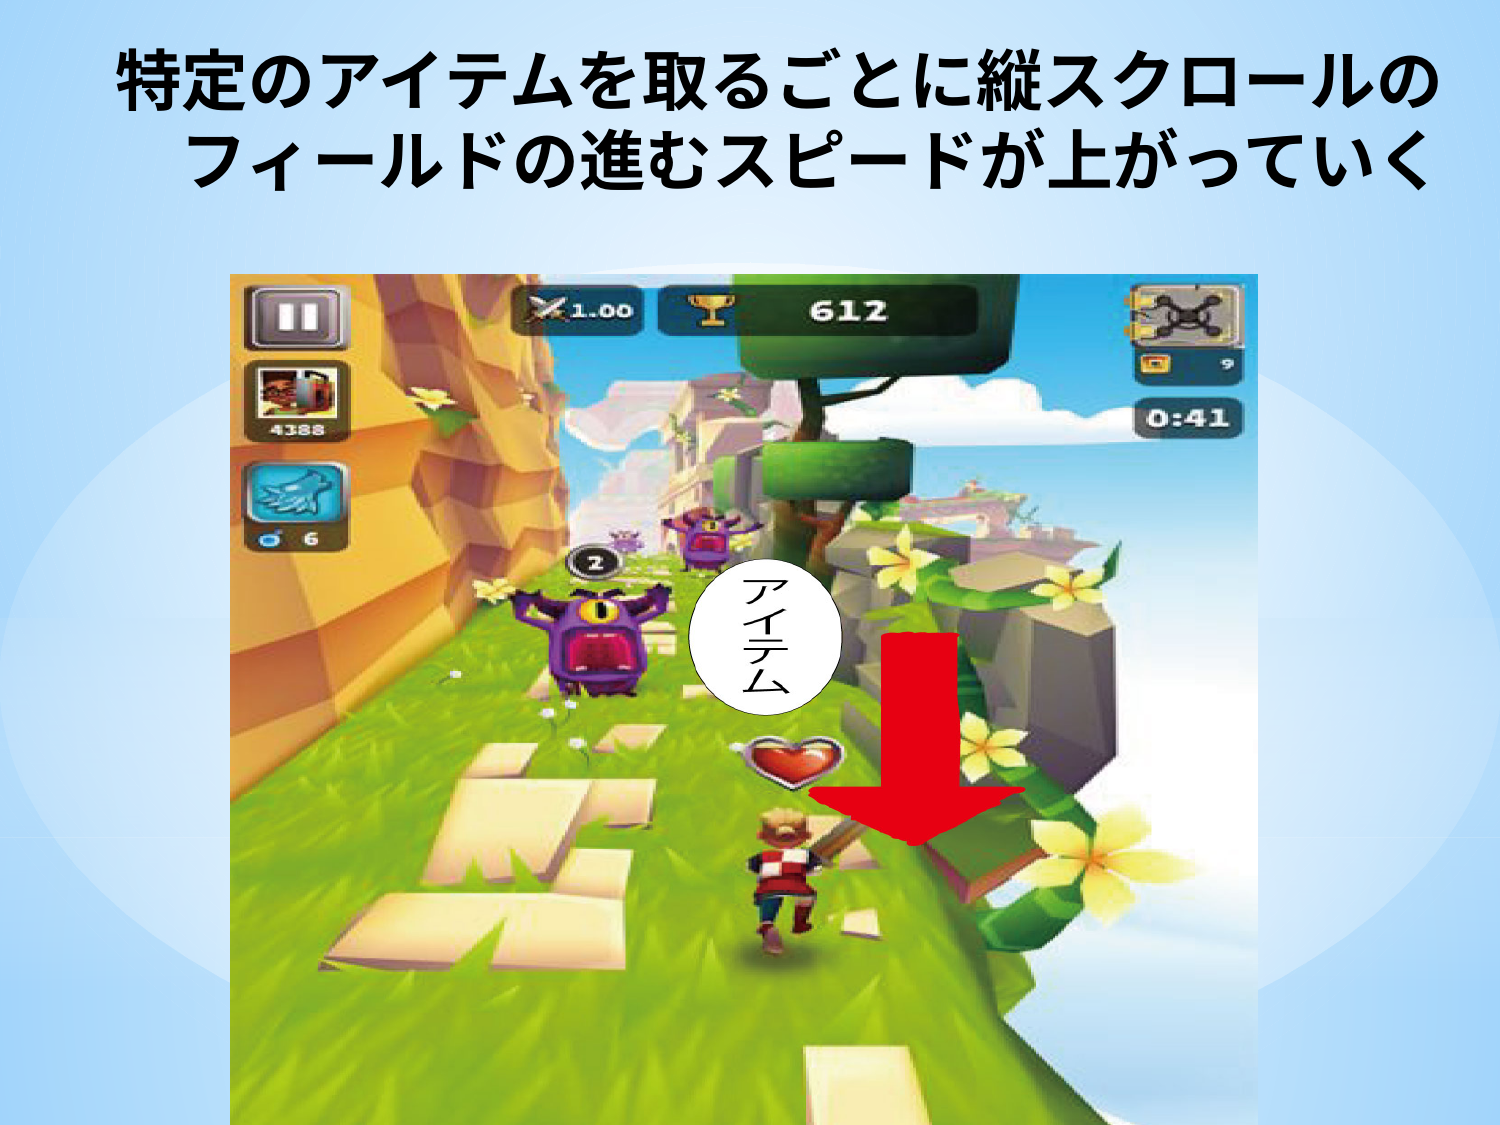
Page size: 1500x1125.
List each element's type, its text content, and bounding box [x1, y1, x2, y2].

title 特定のアイテムを取るごとに縦スクロールの フィールドの進むスピードが上がっていく [64, 30, 1459, 244]
picture [229, 274, 1259, 1125]
